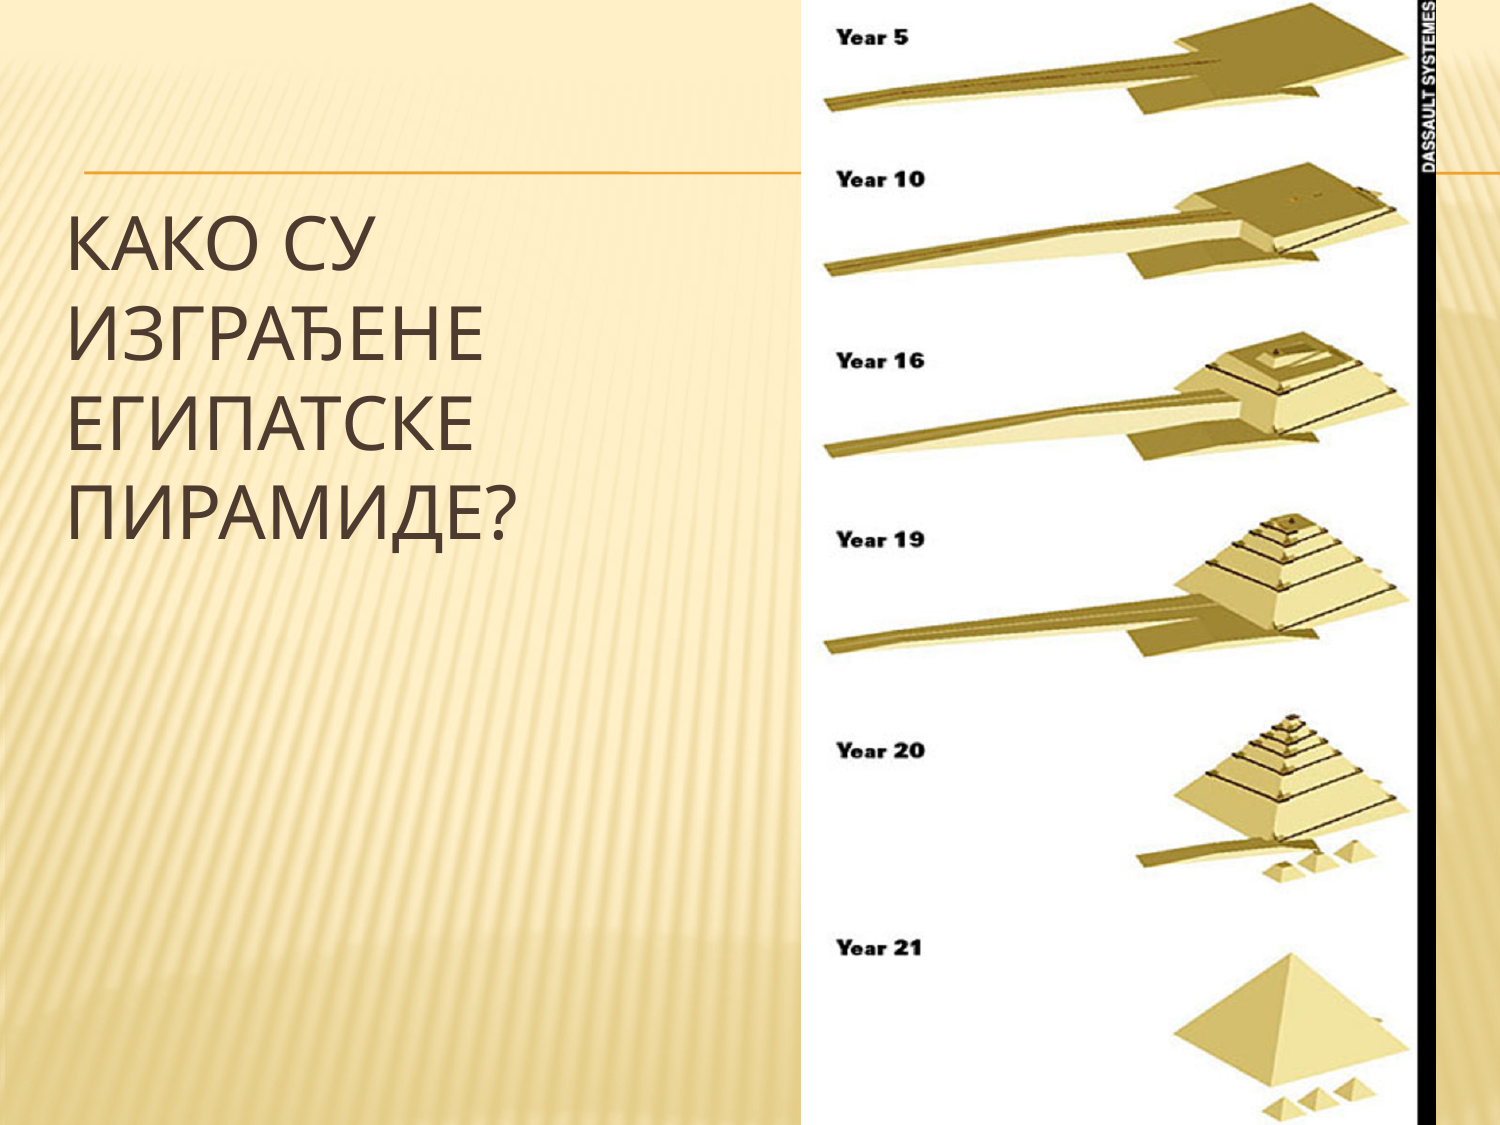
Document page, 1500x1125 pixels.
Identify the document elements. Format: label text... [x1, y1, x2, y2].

picture [801, 0, 1437, 1125]
title Како су изграђене Египатске пирамиде? [50, 112, 763, 638]
